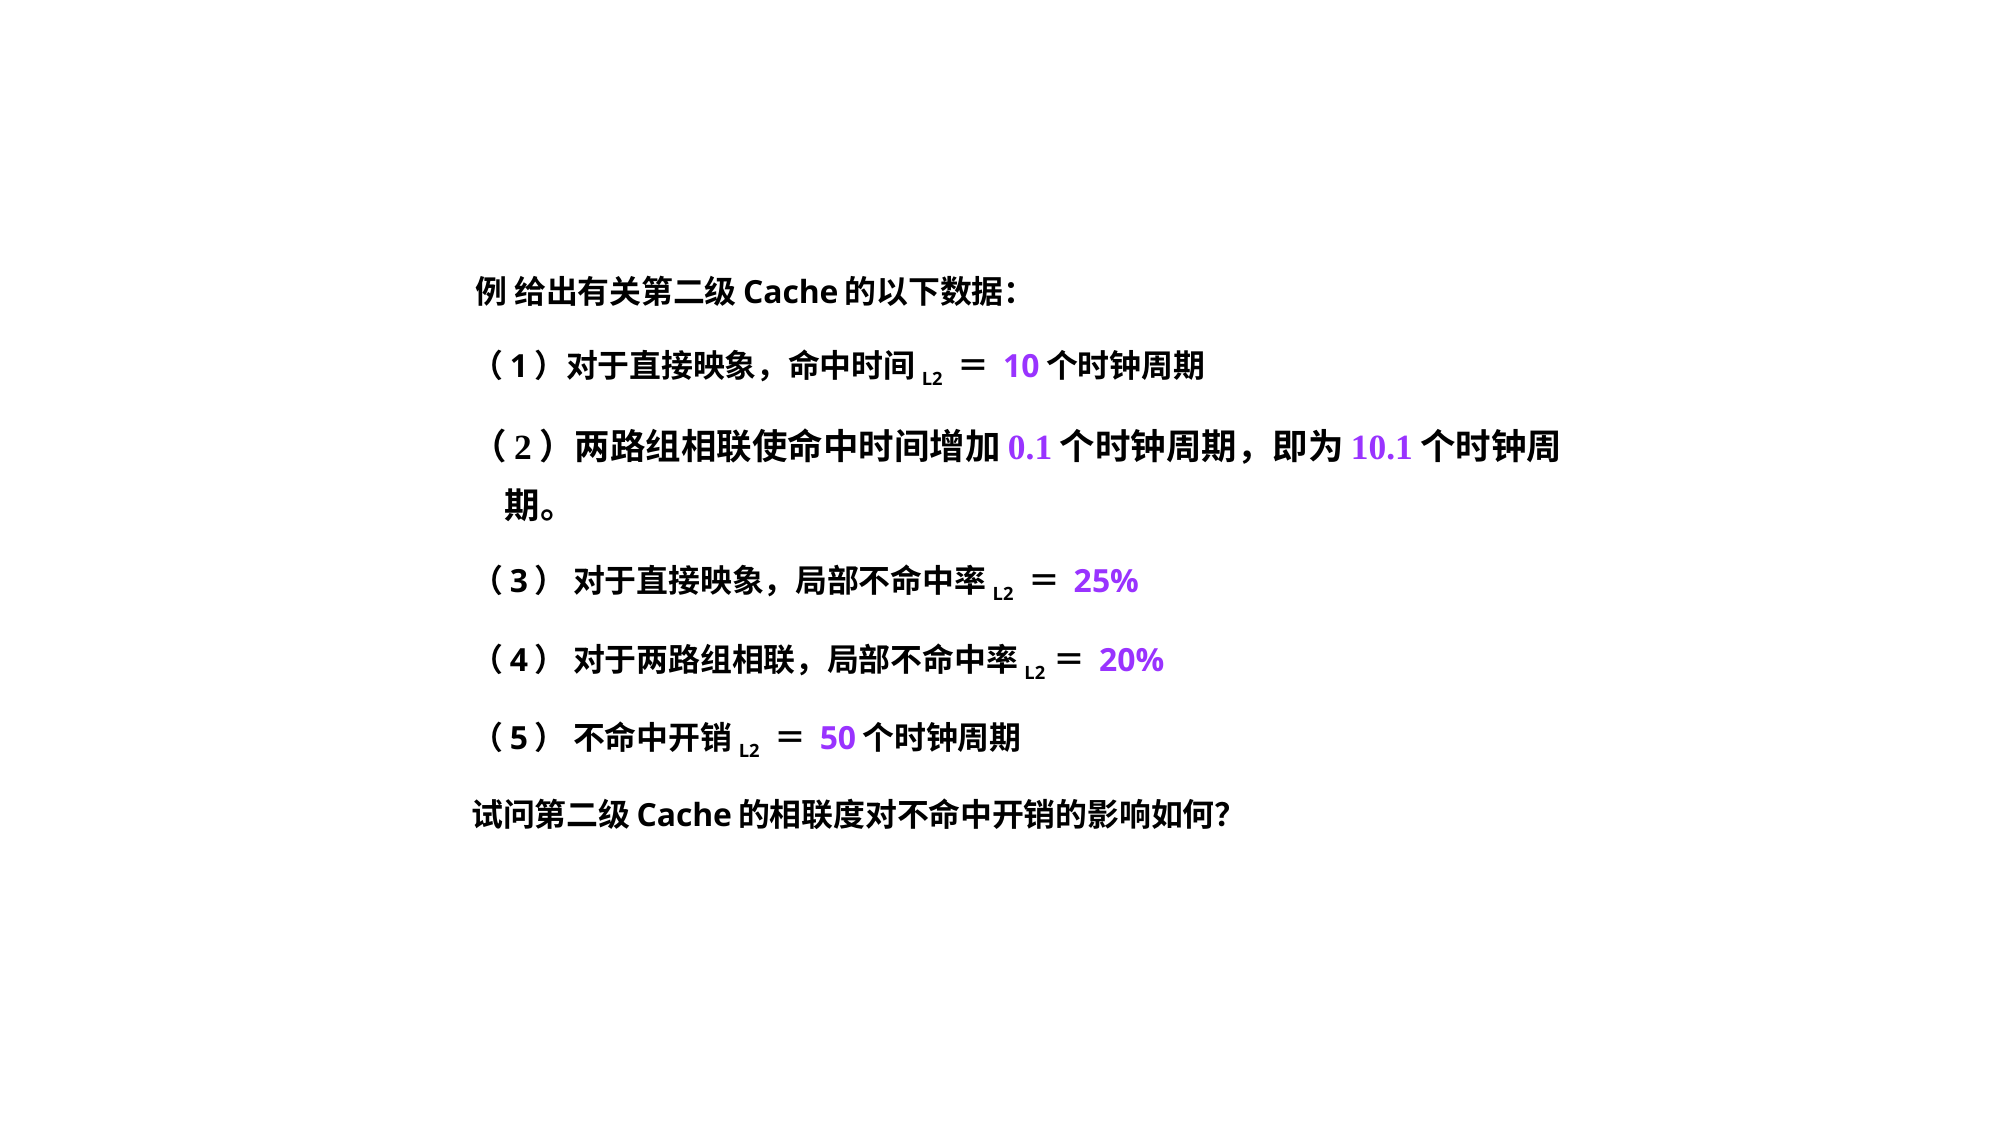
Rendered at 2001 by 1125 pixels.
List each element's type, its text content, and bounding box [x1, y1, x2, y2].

list 例 给出有关第二级Cache的以下数据： （1）对于直接映象，命中时间L2 ＝ 10个时钟周期 （2）两路组相联使命中时间增加0.1个时钟周期，即为10.1个时钟周期。 （3） 对于直接映象，局部不命中率L2 ＝ 25% （4） 对于两路组相联，局部不命中率L2 ＝ 20% （5） 不命中开销L2 ＝ 50个时钟周期 试问第二级Cache的相联度对不命中开销的影响如何？ [421, 243, 1603, 843]
